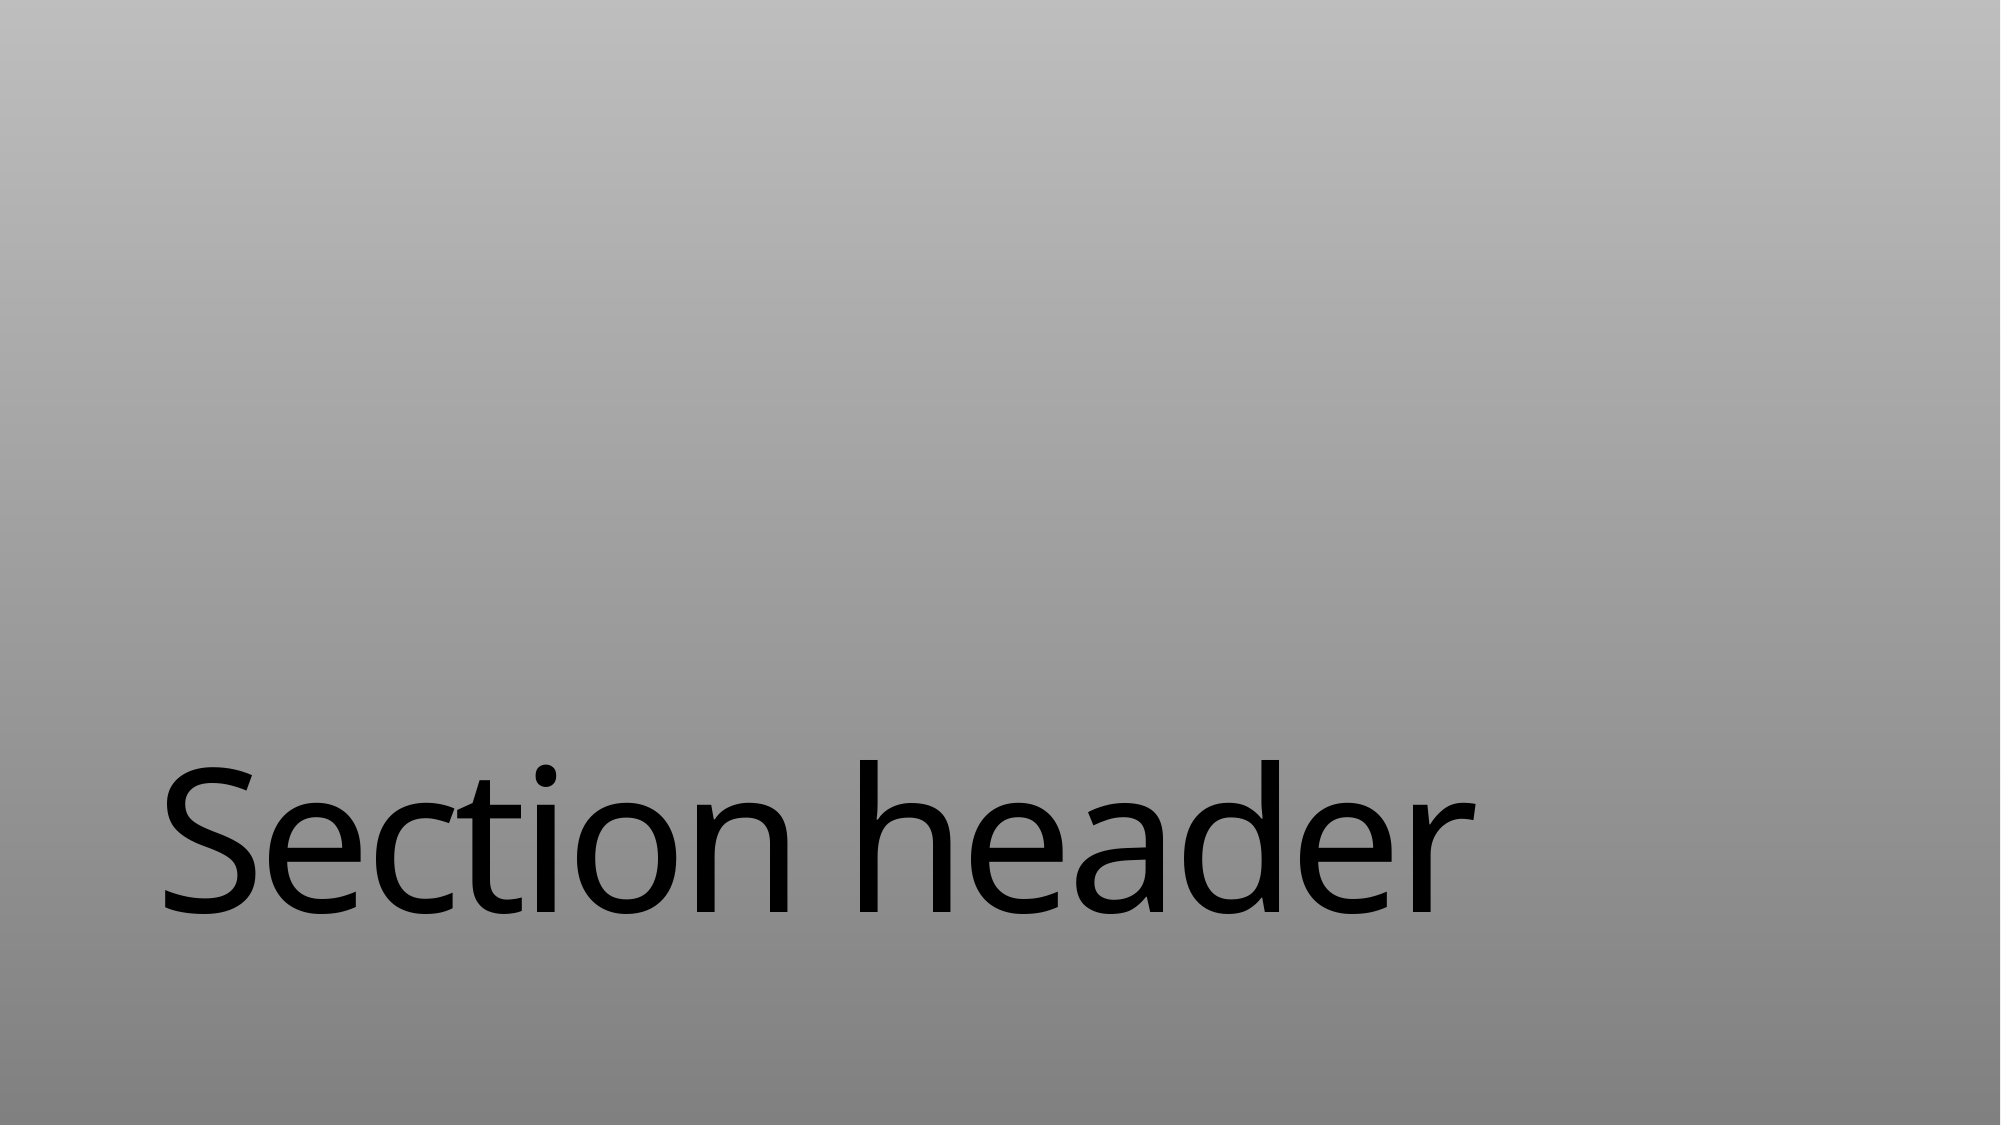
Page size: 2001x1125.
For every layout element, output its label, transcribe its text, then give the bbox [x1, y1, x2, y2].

title Section header [140, 732, 1641, 1002]
picture [0, 0, 2001, 1125]
